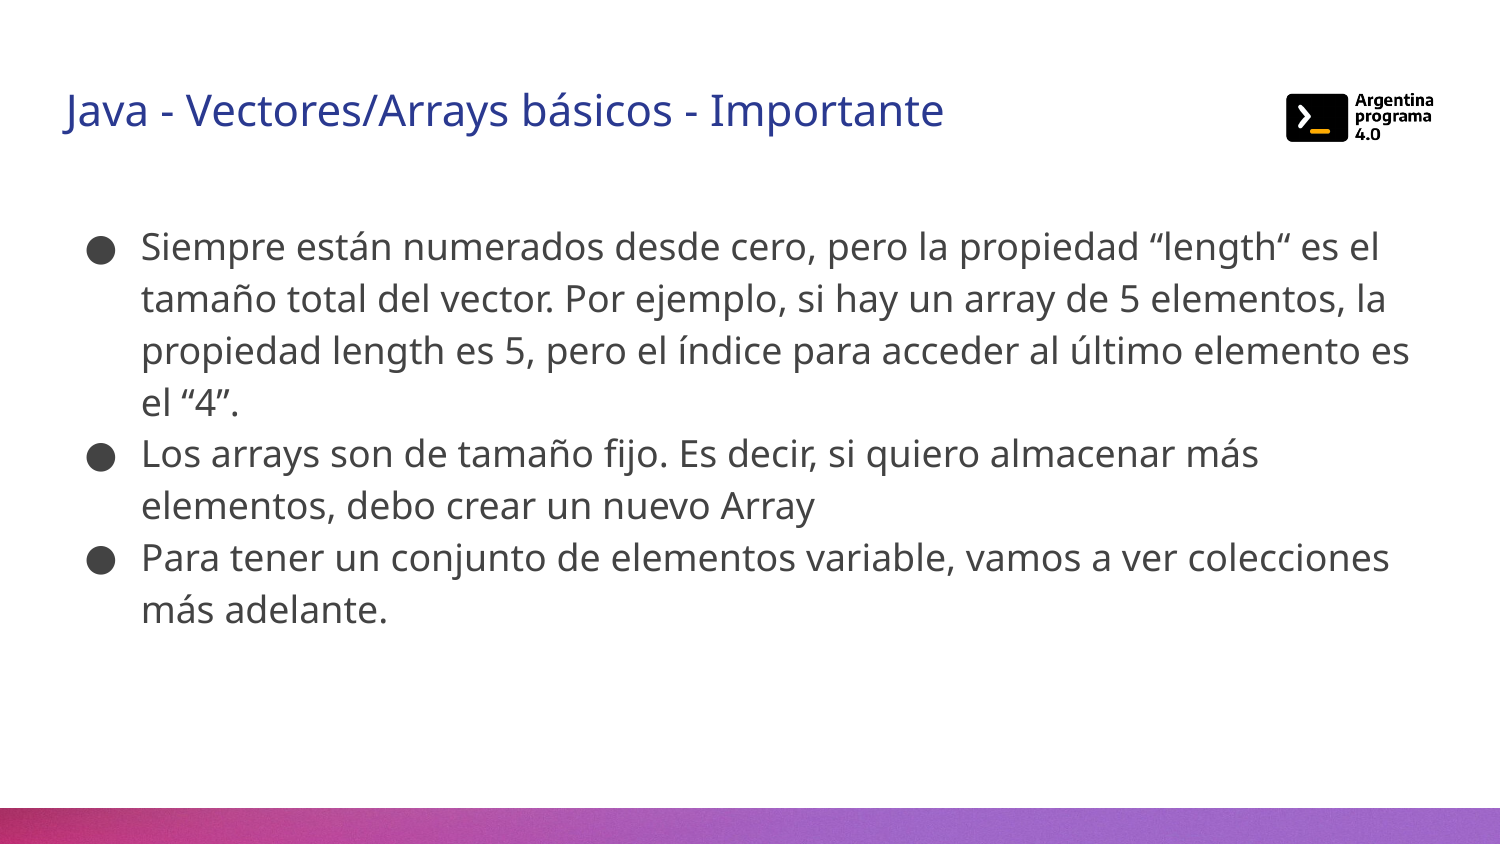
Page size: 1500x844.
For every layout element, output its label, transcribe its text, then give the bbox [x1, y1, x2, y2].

text_box Java - Vectores/Arrays básicos - Importante [51, 67, 1224, 167]
picture [1284, 91, 1436, 143]
picture [0, 808, 1500, 844]
text_box Siempre están numerados desde cero, pero la propiedad “length“ es el tamaño total del vector. Por ejemplo, si hay un array de 5 elementos, la propiedad length es 5, pero el índice para acceder al último elemento es el “4”. Los arrays son de tamaño fijo. Es decir, si quiero almacenar más elementos, debo crear un nuevo Array Para tener un conjunto de elementos variable, vamos a ver colecciones más adelante. [51, 201, 1449, 750]
